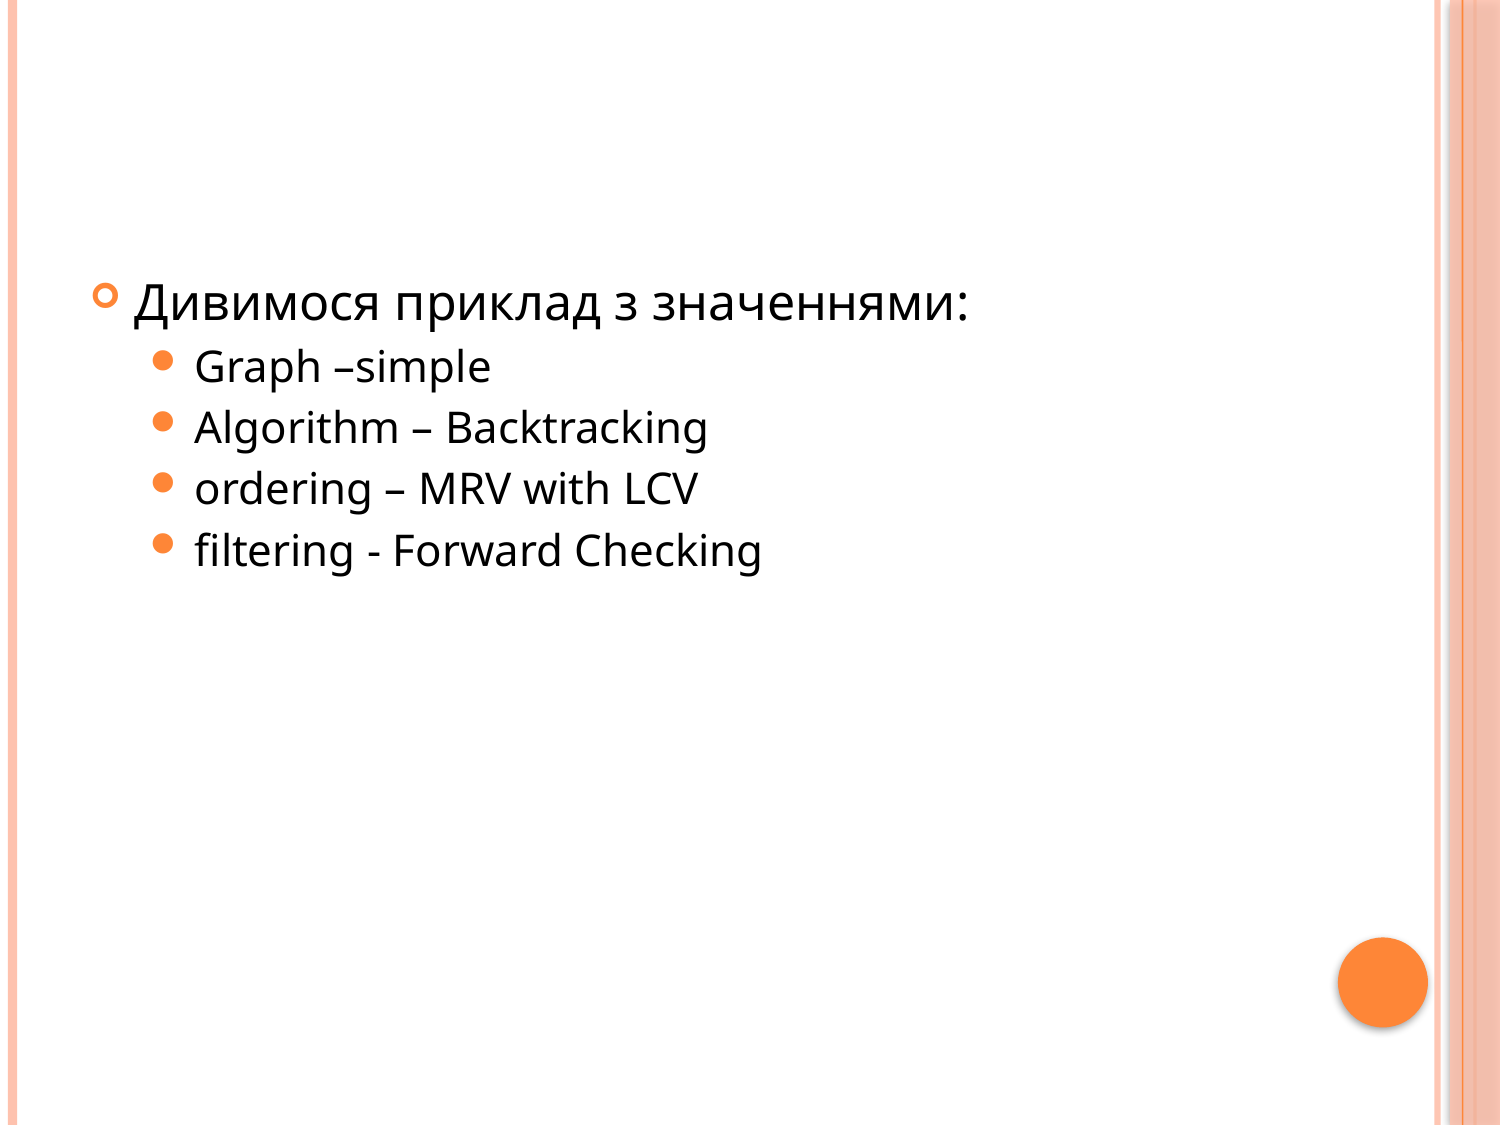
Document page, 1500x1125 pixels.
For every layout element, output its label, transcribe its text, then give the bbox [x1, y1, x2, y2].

list Дивимося приклад з значеннями: Graph –simple Algorithm – Backtracking ordering – MRV with LCV filtering - Forward Checking [75, 262, 1300, 1062]
